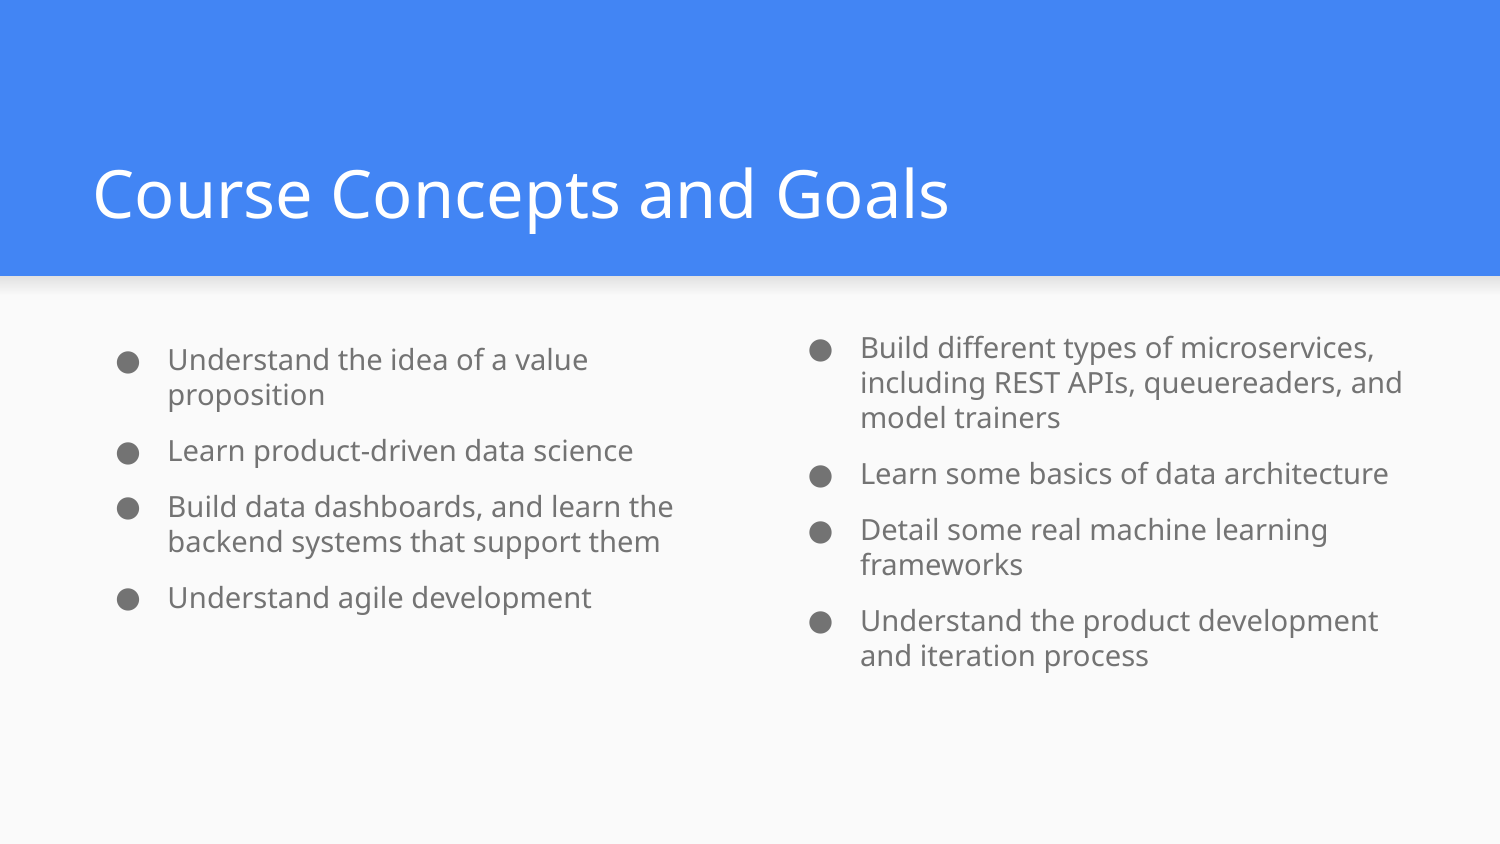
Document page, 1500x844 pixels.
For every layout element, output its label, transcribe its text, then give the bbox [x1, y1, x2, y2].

list Understand the idea of a value proposition Learn product-driven data science Build data dashboards, and learn the backend systems that support them Understand agile development [77, 326, 734, 844]
title Course Concepts and Goals [77, 121, 1427, 248]
list Build different types of microservices, including REST APIs, queuereaders, and model trainers Learn some basics of data architecture Detail some real machine learning frameworks Understand the product development and iteration process [770, 314, 1427, 828]
